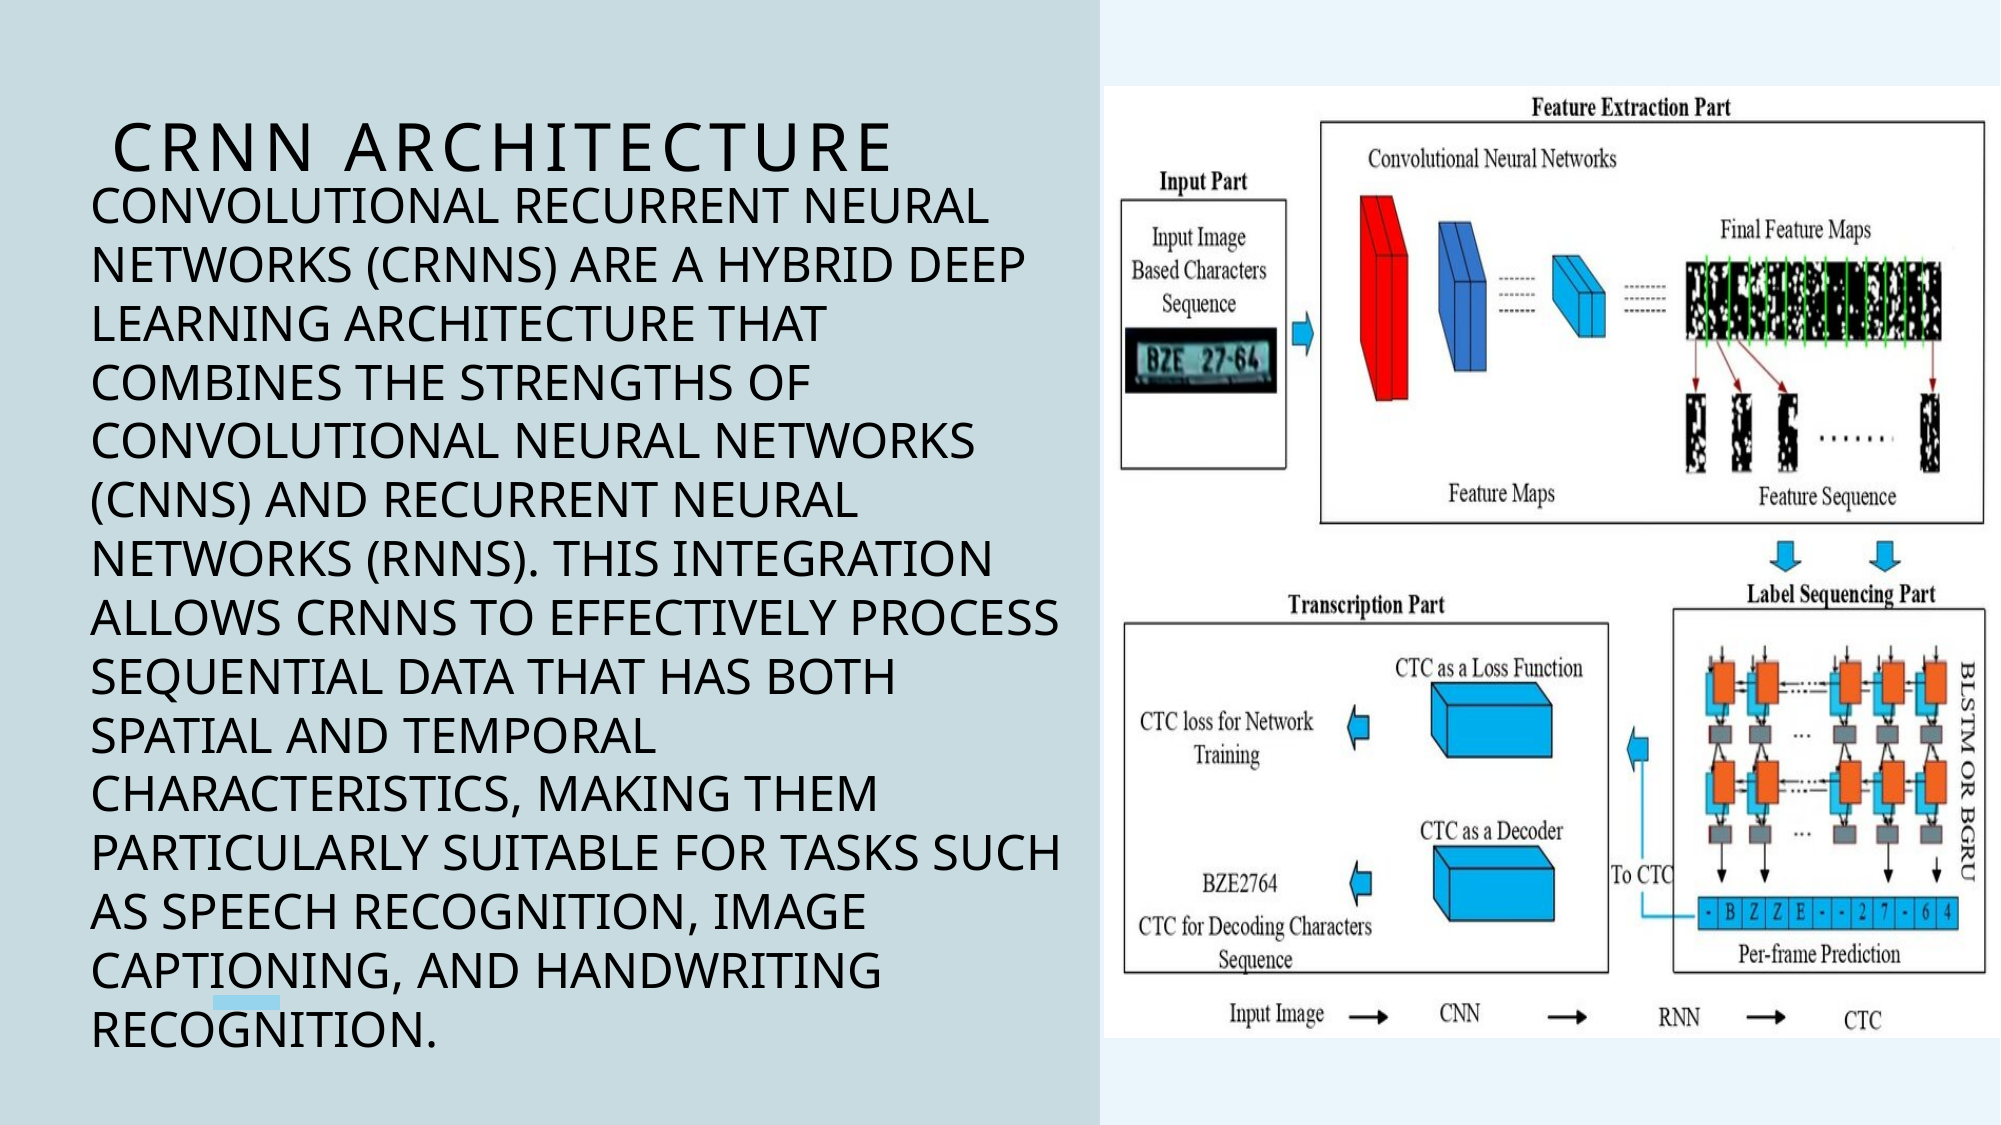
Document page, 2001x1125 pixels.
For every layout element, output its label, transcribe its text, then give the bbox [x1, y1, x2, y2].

title CRNN ARCHITECTURE [111, 0, 937, 172]
picture [1104, 86, 2000, 1038]
list Convolutional Recurrent Neural Networks (CRNNs) are a hybrid deep learning architecture that combines the strengths of Convolutional Neural Networks (CNNs) and Recurrent Neural Networks (RNNs). This integration allows CRNNs to effectively process sequential data that has both spatial and temporal characteristics, making them particularly suitable for tasks such as speech recognition, image captioning, and handwriting recognition. [90, 172, 1064, 1058]
